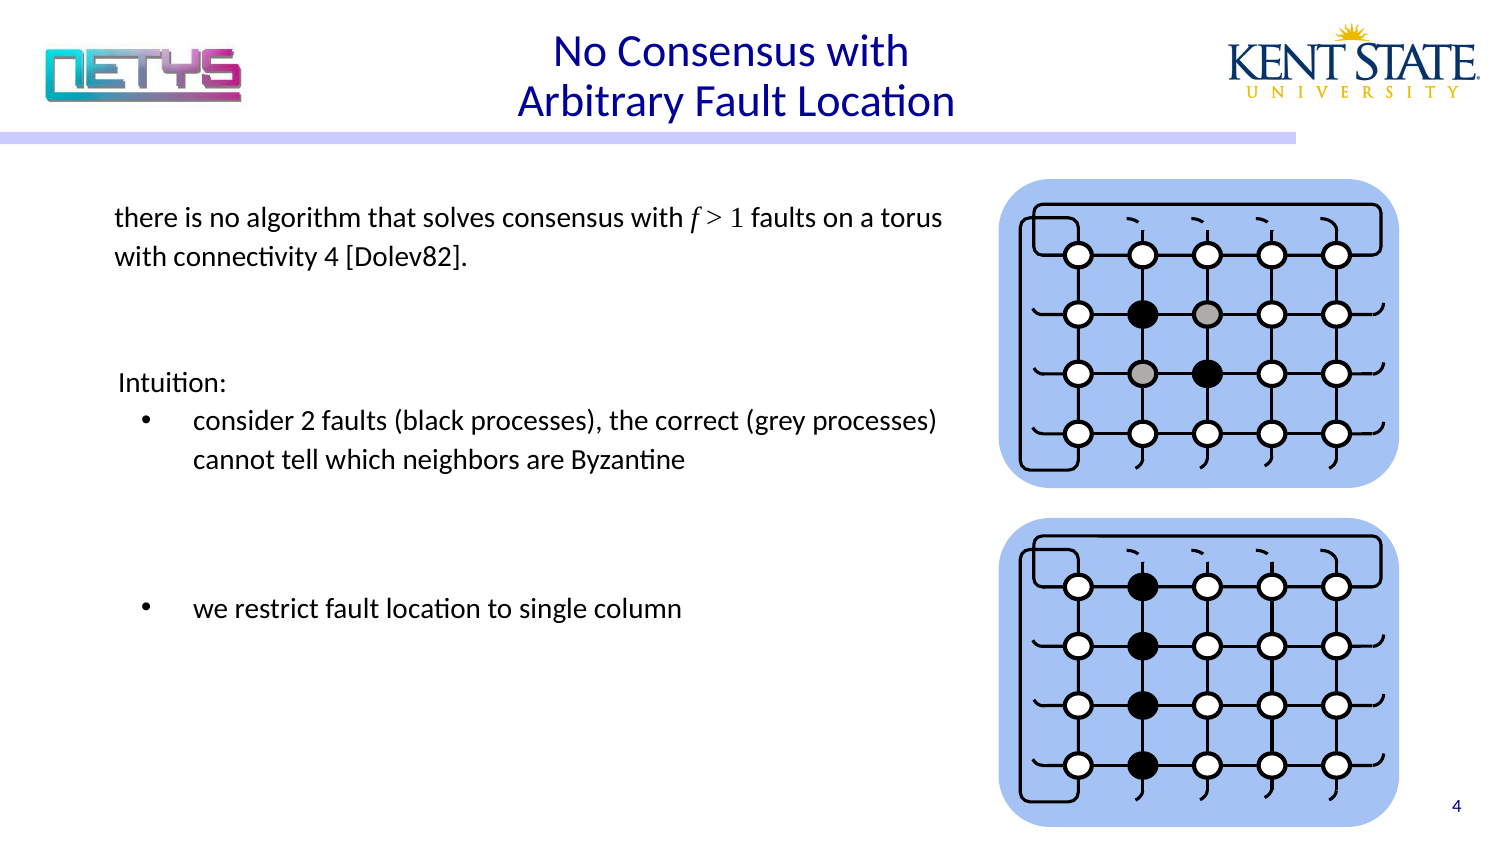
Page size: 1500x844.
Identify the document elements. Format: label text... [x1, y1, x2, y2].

picture [1228, 23, 1480, 98]
list there is no algorithm that solves consensus with f > 1 faults on a torus with connectivity 4 [Dolev82]. [103, 189, 993, 288]
text_box Intuition: consider 2 faults (black processes), the correct (grey processes) cannot tell which neighbors are Byzantine [103, 344, 982, 490]
slide_number ‹#› [1404, 782, 1473, 827]
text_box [998, 178, 1400, 489]
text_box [998, 517, 1400, 828]
title No Consensus with Arbitrary Fault Location [246, 21, 1227, 132]
picture [33, 30, 246, 110]
text_box we restrict fault location to single column [103, 570, 764, 640]
